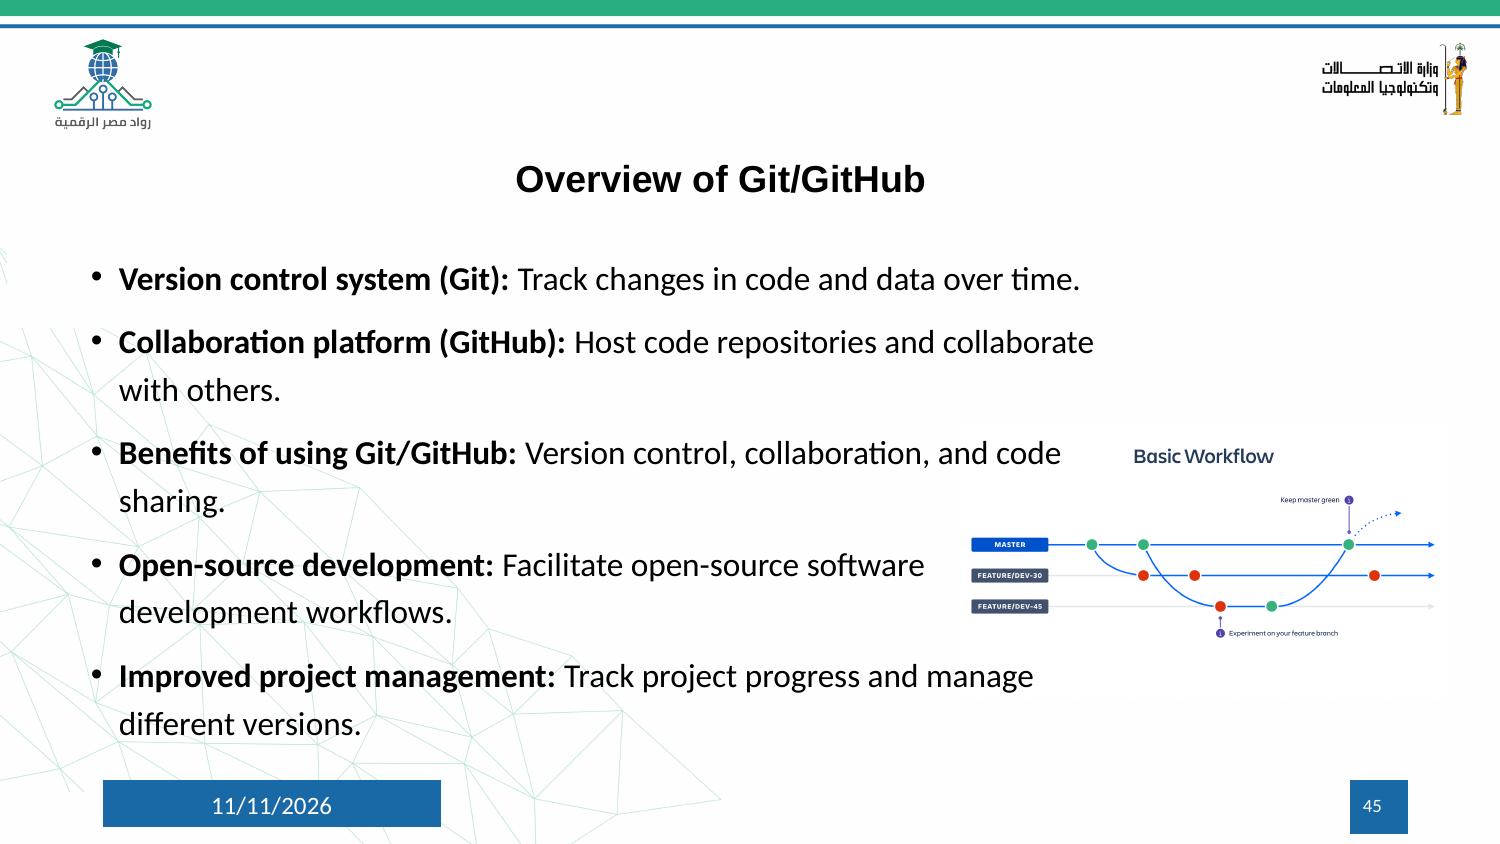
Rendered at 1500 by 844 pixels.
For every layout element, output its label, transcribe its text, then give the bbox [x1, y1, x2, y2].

footer [477, 782, 1004, 827]
text_box Overview of Git/GitHub [213, 148, 1229, 208]
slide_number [103, 782, 441, 827]
picture [0, 0, 1500, 844]
slide_number 45 [1059, 782, 1397, 827]
list Version control system (Git): Track changes in code and data over time. Collaboration platform (GitHub): Host code repositories and collaborate with others. Benefits of using Git/GitHub: Version control, collaboration, and code sharing. Open-source development: Facilitate open-source software development workflows. Improved project management: Track project progress and manage different versions. [75, 241, 1125, 770]
